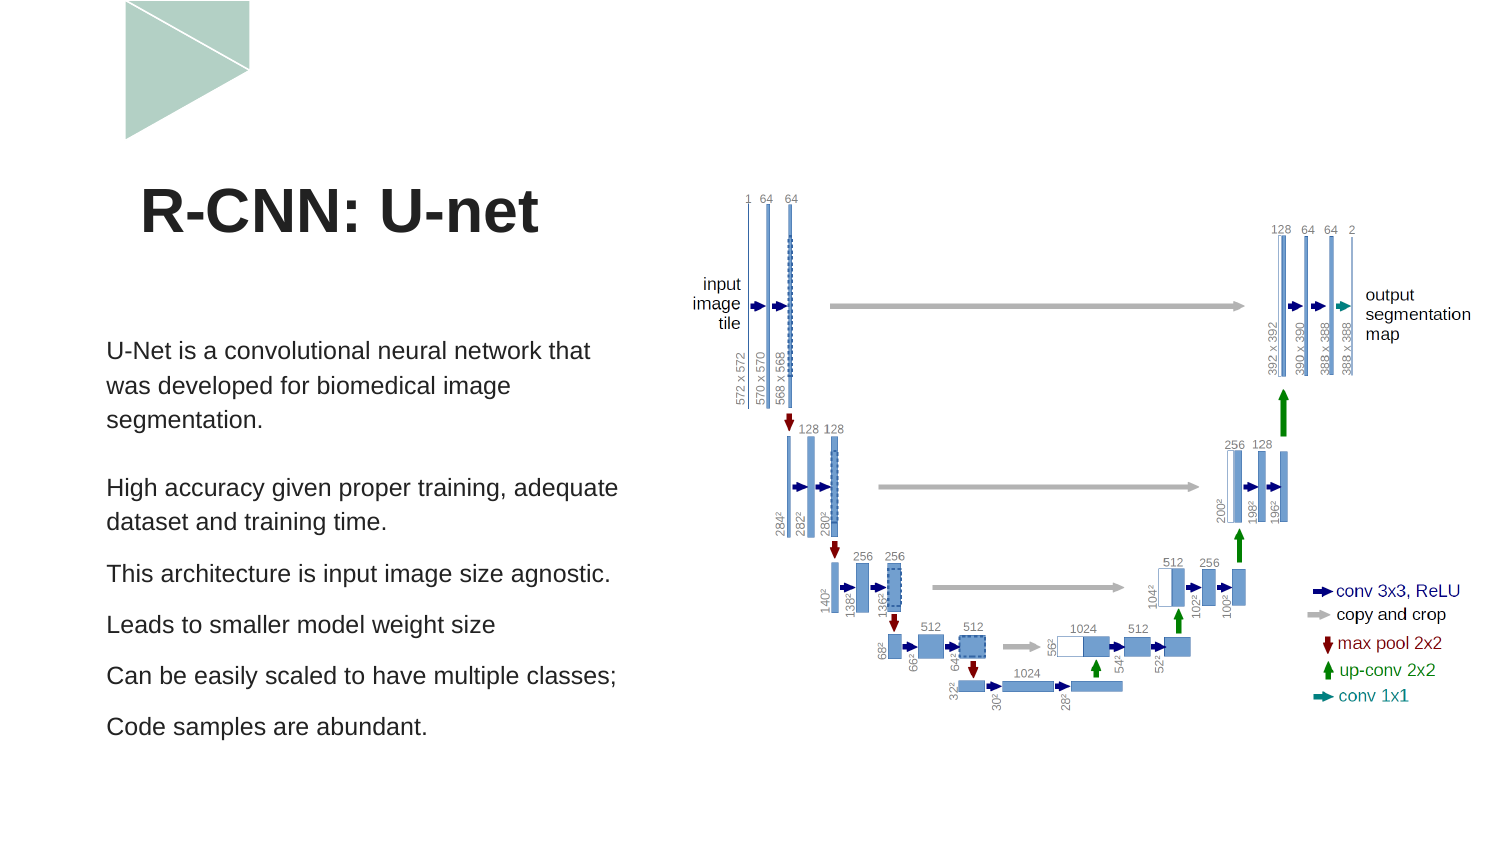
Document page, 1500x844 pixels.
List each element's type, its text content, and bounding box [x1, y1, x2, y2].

picture [682, 187, 1477, 717]
list U-Net is a convolutional neural network that was developed for biomedical image segmentation. High accuracy given proper training, adequate dataset and training time. This architecture is input image size agnostic. Leads to smaller model weight size Can be easily scaled to have multiple classes; Code samples are abundant. [91, 315, 657, 844]
title R-CNN: U-net [125, 119, 1375, 261]
